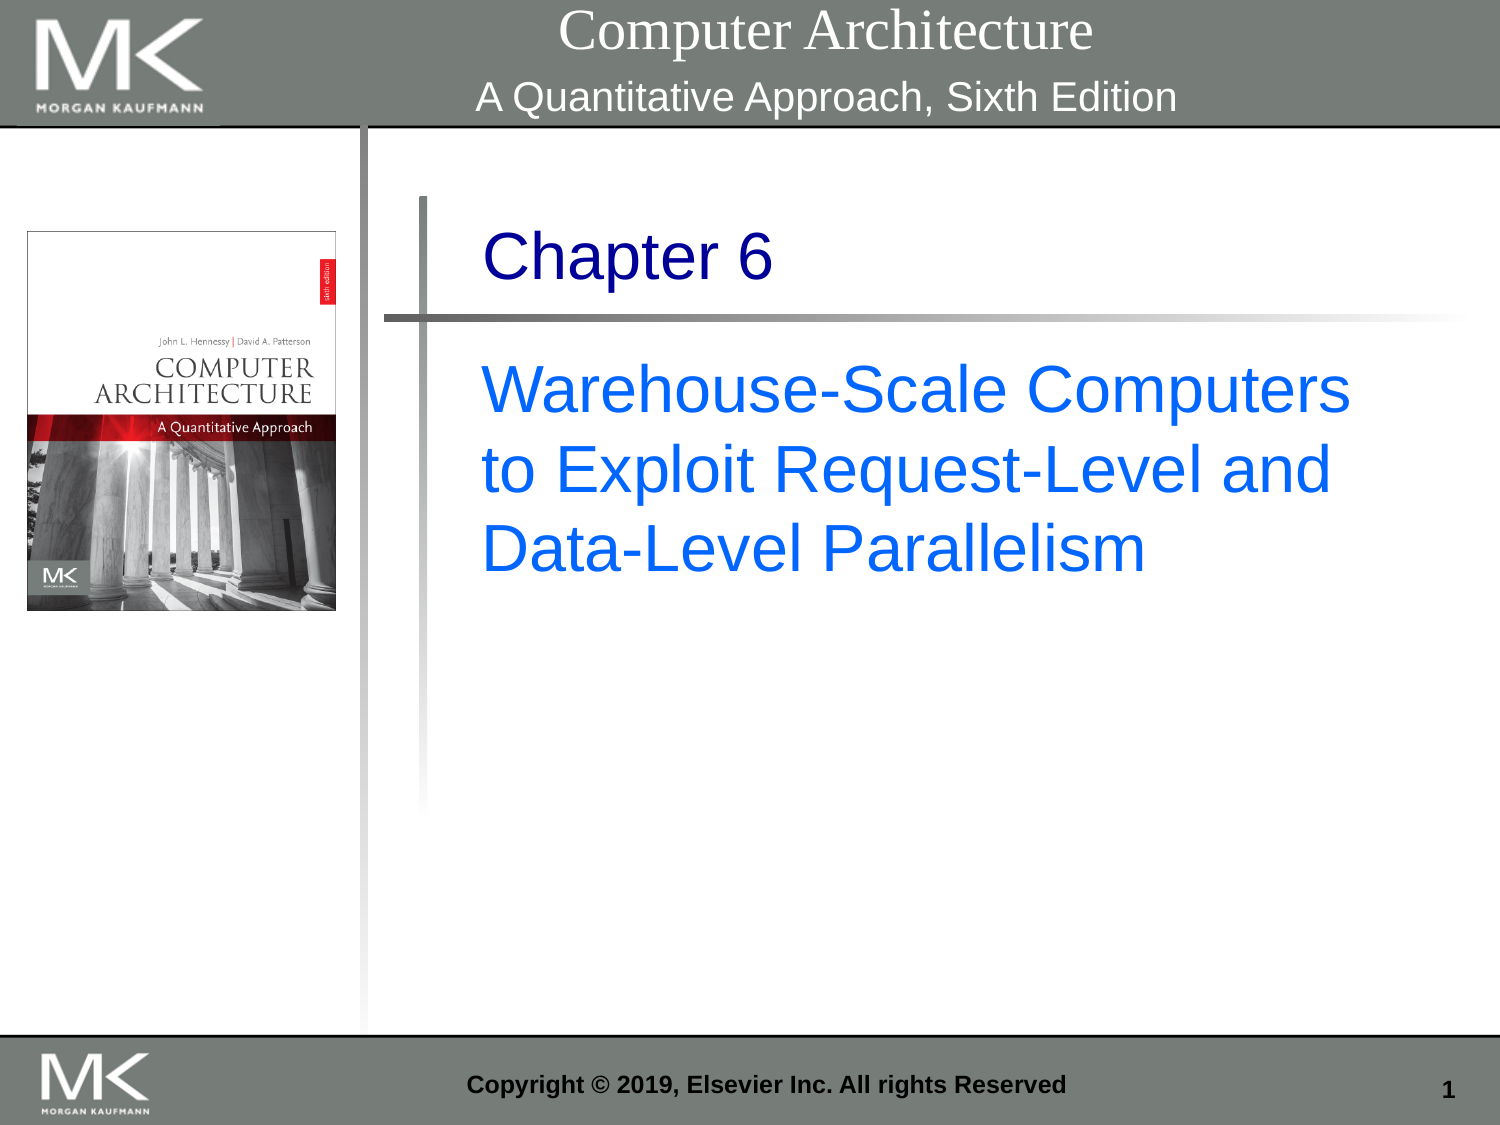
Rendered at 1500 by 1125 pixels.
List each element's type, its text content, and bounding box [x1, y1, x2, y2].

footer Copyright © 2019, Elsevier Inc. All rights Reserved [170, 1046, 1365, 1106]
text_box Computer Architecture A Quantitative Approach, Sixth Edition [460, 0, 1193, 127]
text_box Chapter 6 [467, 205, 791, 301]
picture [29, 1046, 160, 1123]
picture [27, 231, 336, 611]
picture [17, 8, 220, 126]
text_box Warehouse-Scale Computers to Exploit Request-Level and Data-Level Parallelism [466, 337, 1424, 593]
